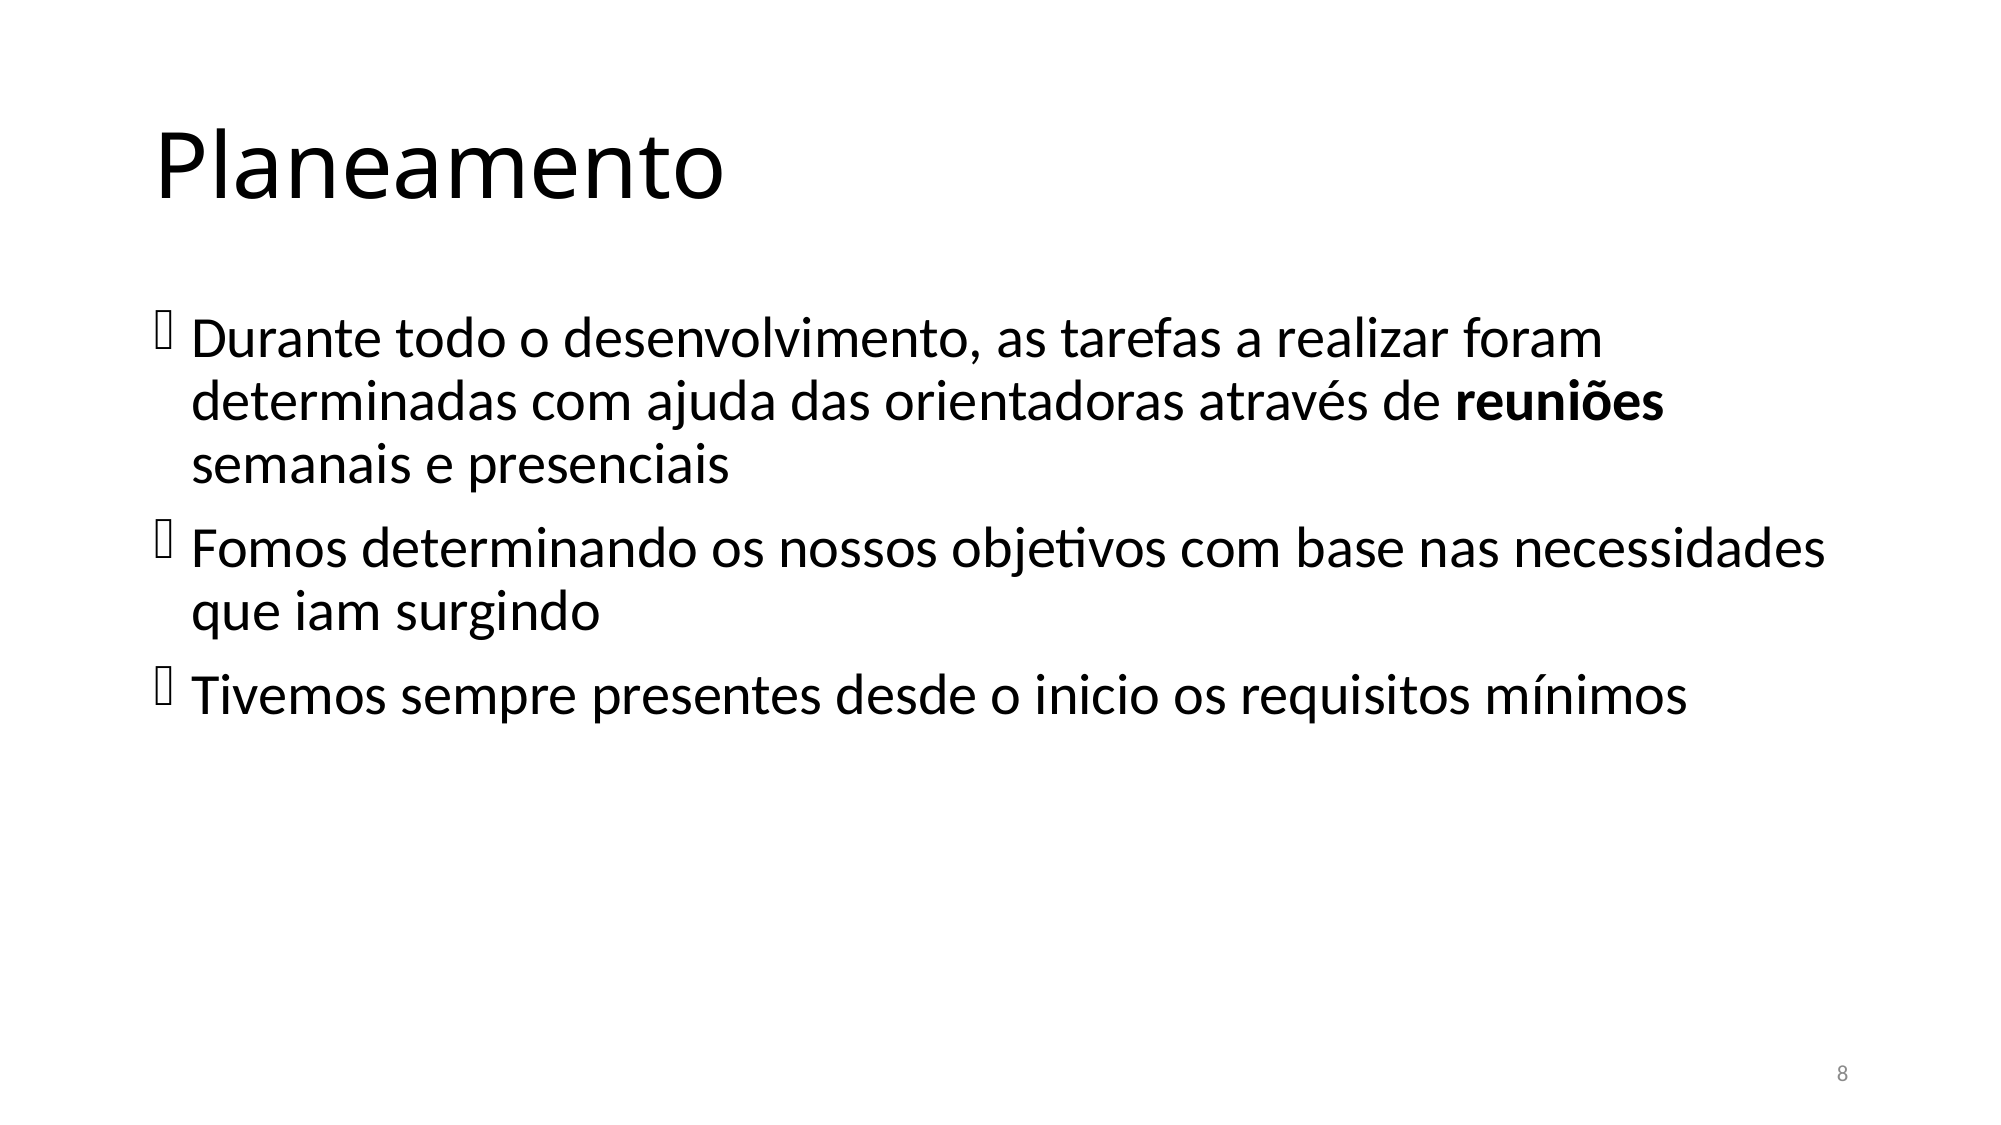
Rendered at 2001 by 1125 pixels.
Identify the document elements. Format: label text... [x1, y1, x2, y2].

list Durante todo o desenvolvimento, as tarefas a realizar foram determinadas com ajuda das orientadoras através de reuniões semanais e presenciais Fomos determinando os nossos objetivos com base nas necessidades que iam surgindo Tivemos sempre presentes desde o inicio os requisitos mínimos [138, 299, 1864, 1014]
slide_number 8 [1413, 1042, 1864, 1103]
title Planeamento [138, 60, 1864, 278]
